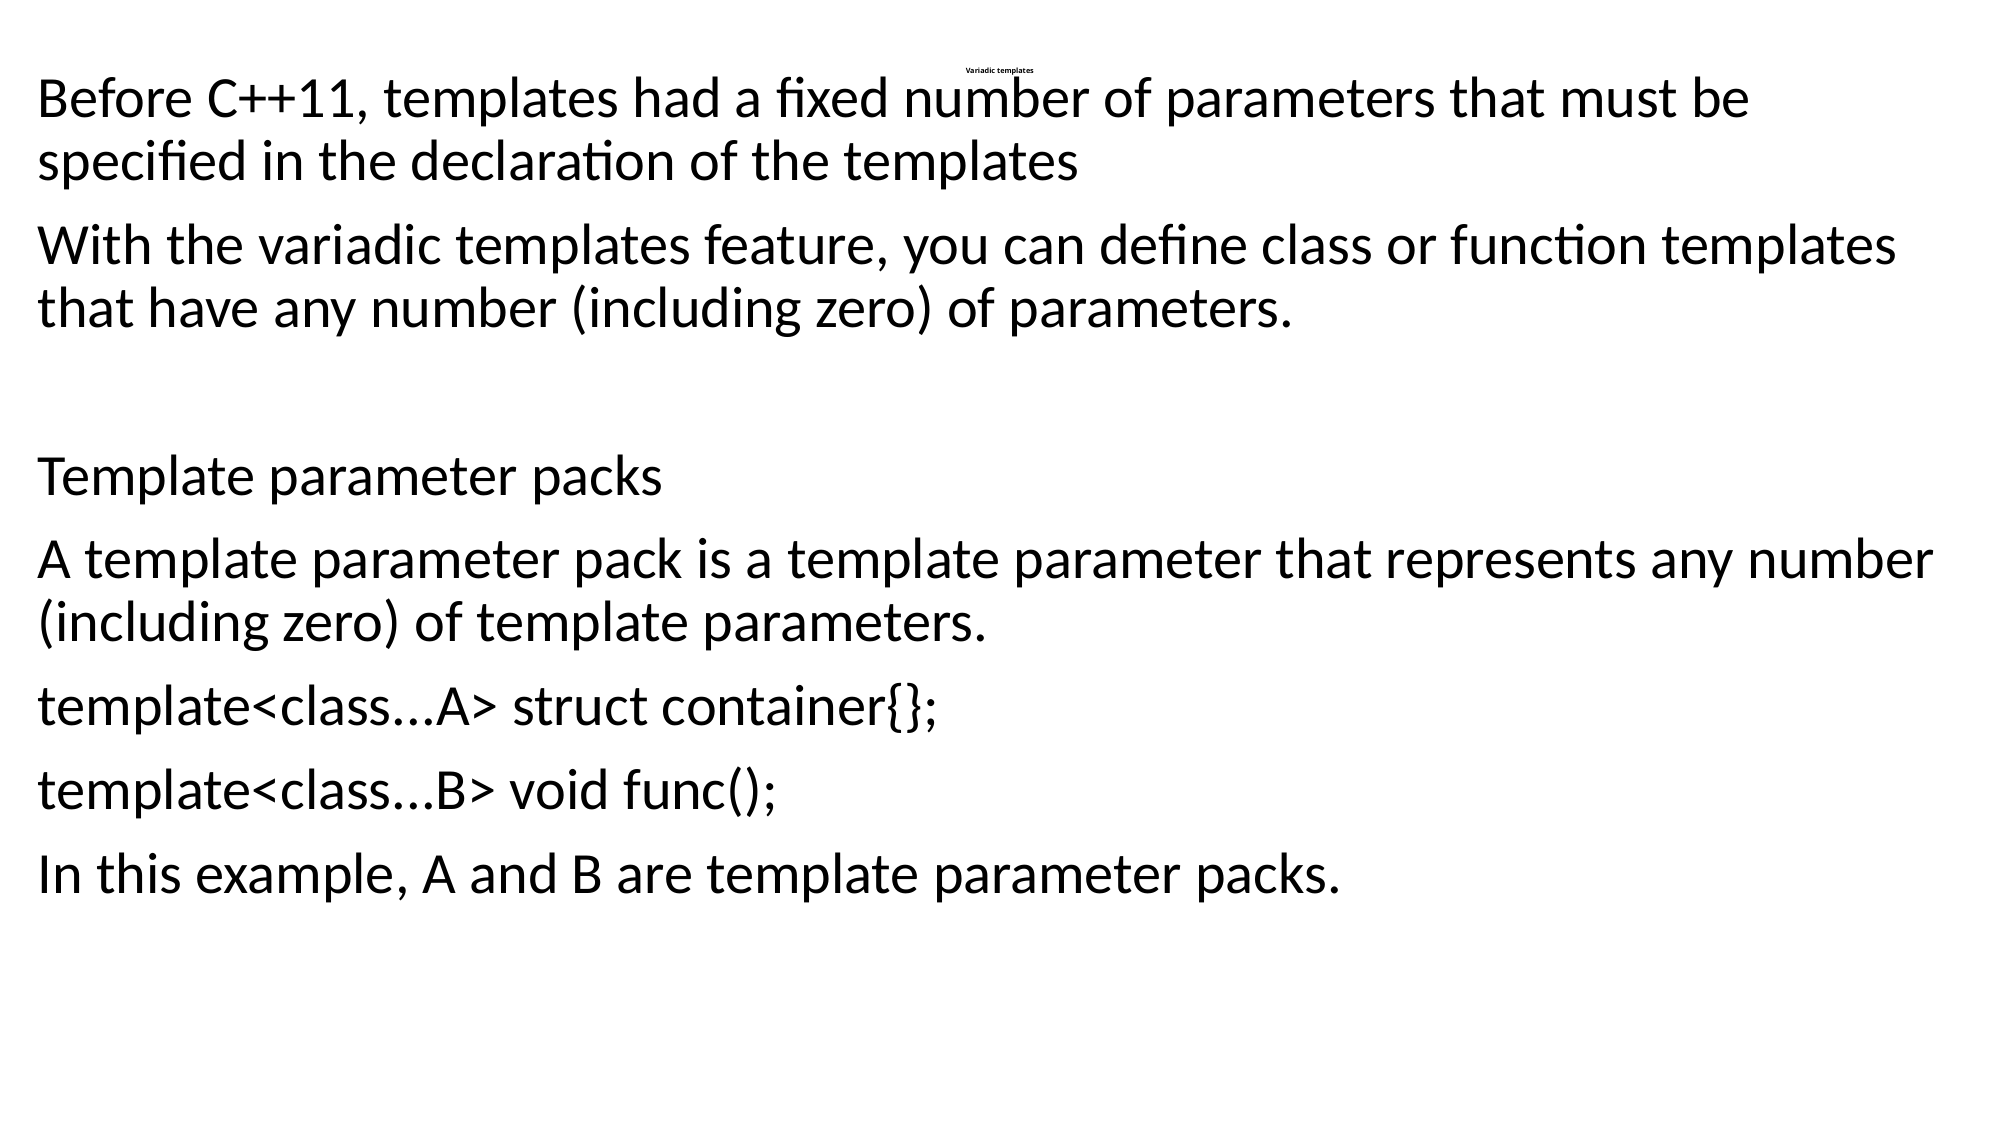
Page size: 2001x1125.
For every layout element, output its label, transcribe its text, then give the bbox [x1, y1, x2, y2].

list Before C++11, templates had a fixed number of parameters that must be specified in the declaration of the templates With the variadic templates feature, you can define class or function templates that have any number (including zero) of parameters. Template parameter packs A template parameter pack is a template parameter that represents any number (including zero) of template parameters. template<class...A> struct container{}; template<class...B> void func(); In this example, A and B are template parameter packs. [22, 59, 1976, 1125]
